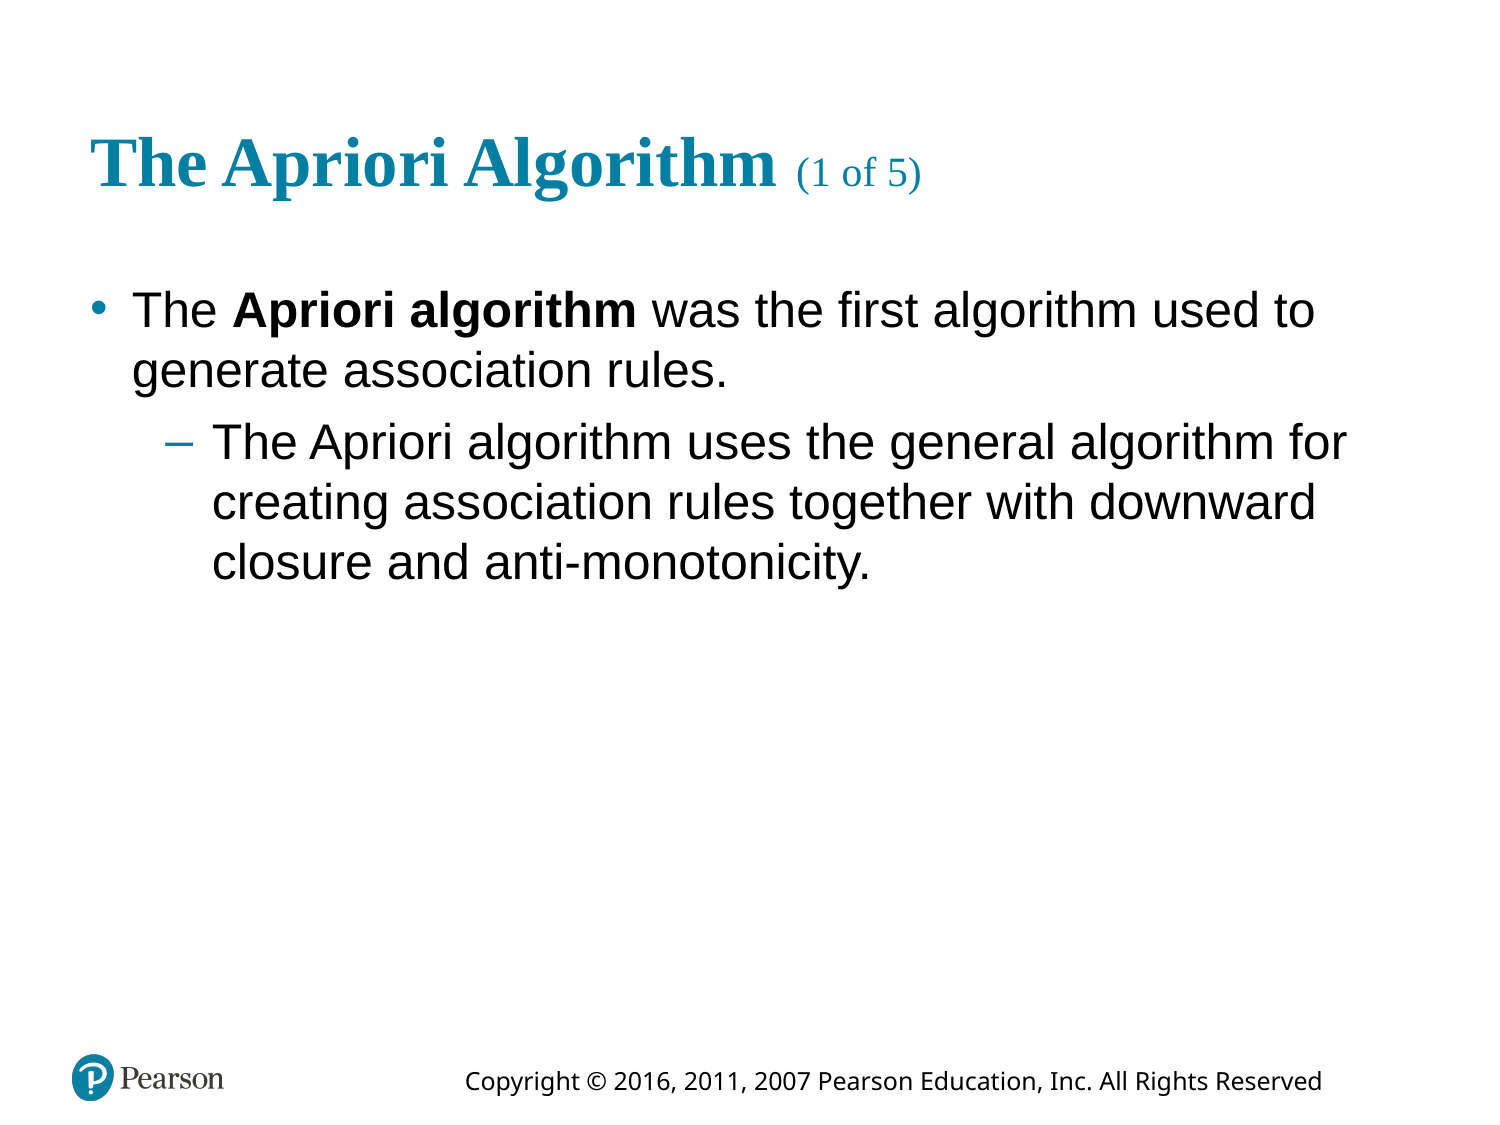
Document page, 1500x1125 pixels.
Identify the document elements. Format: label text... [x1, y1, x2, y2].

picture [98, 1054, 224, 1101]
picture [72, 1054, 88, 1070]
picture [80, 1063, 106, 1088]
list The Apriori algorithm was the first algorithm used to generate association rules. The Apriori algorithm uses the general algorithm for creating association rules together with downward closure and anti-monotonicity. [75, 262, 1425, 687]
picture [72, 1087, 83, 1101]
title The Apriori Algorithm (1 of 5) [75, 35, 1425, 216]
